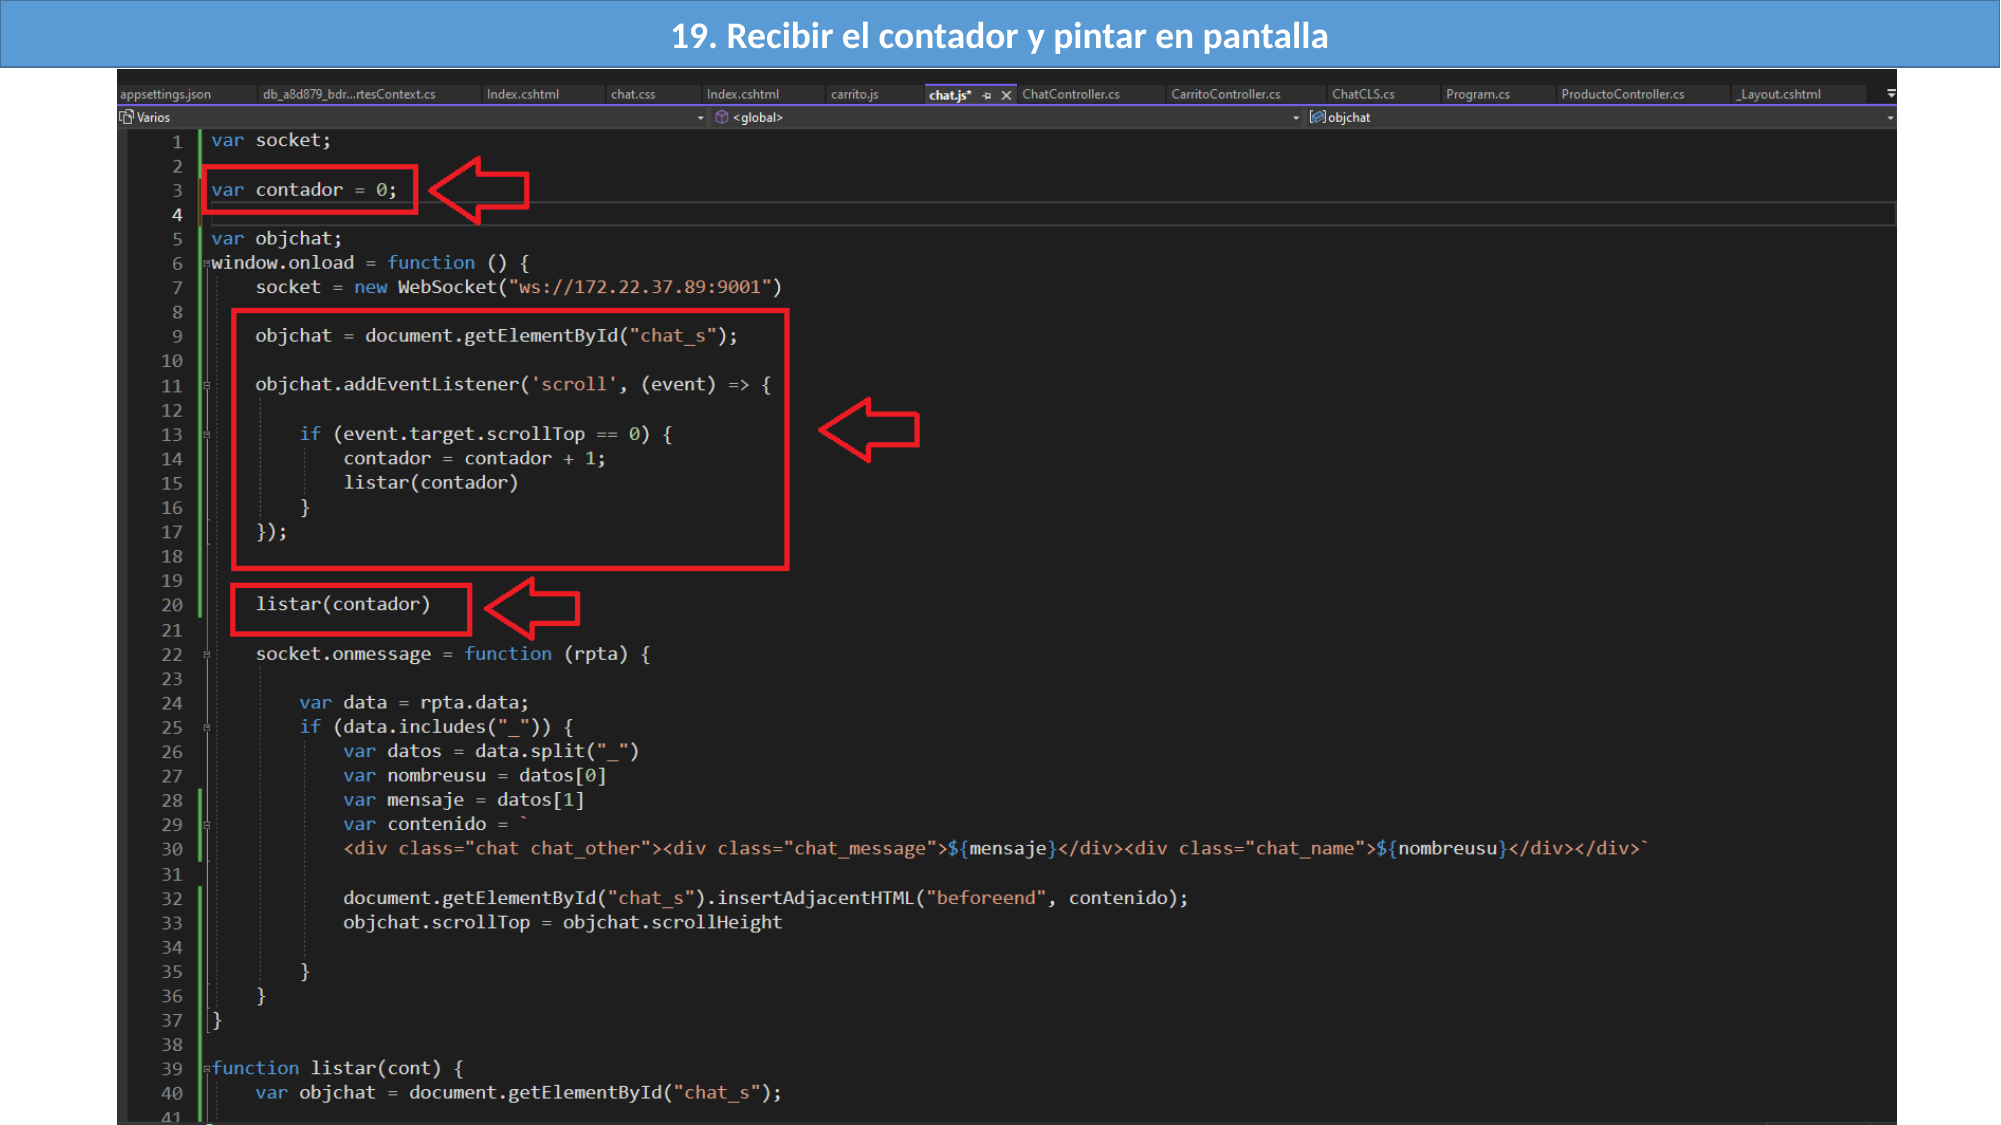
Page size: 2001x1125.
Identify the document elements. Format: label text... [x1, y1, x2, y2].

picture [117, 69, 1897, 1125]
text_box 19. Recibir el contador y pintar en pantalla [0, 0, 2000, 68]
